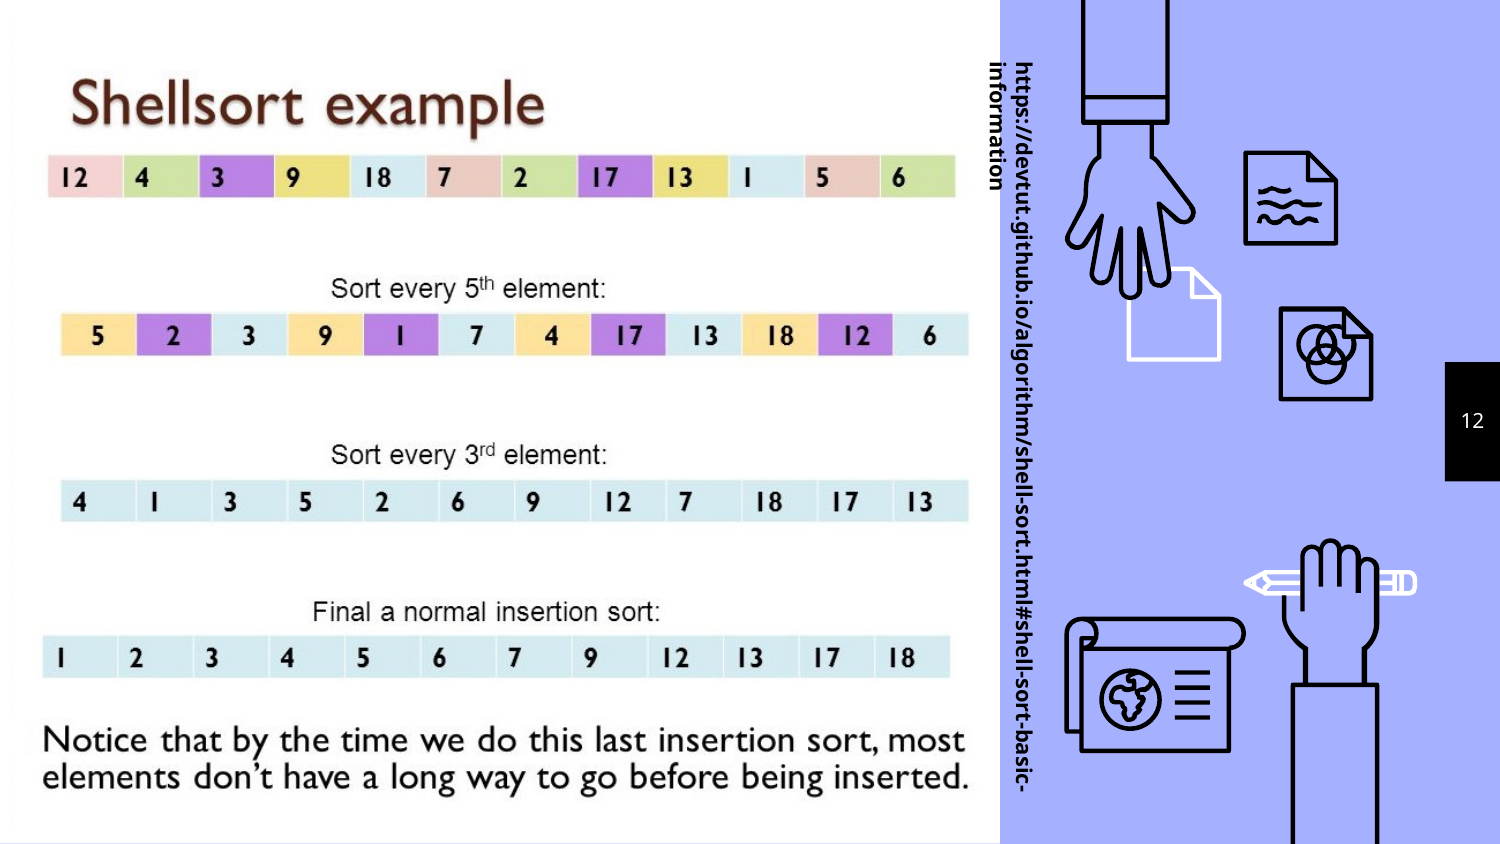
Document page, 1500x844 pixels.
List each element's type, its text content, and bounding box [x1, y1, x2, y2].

text_box https://devtut.github.io/algorithm/shell-sort.html#shell-sort-basic-information [978, 46, 1046, 844]
picture [10, 15, 986, 829]
slide_number 12 [1444, 362, 1500, 482]
